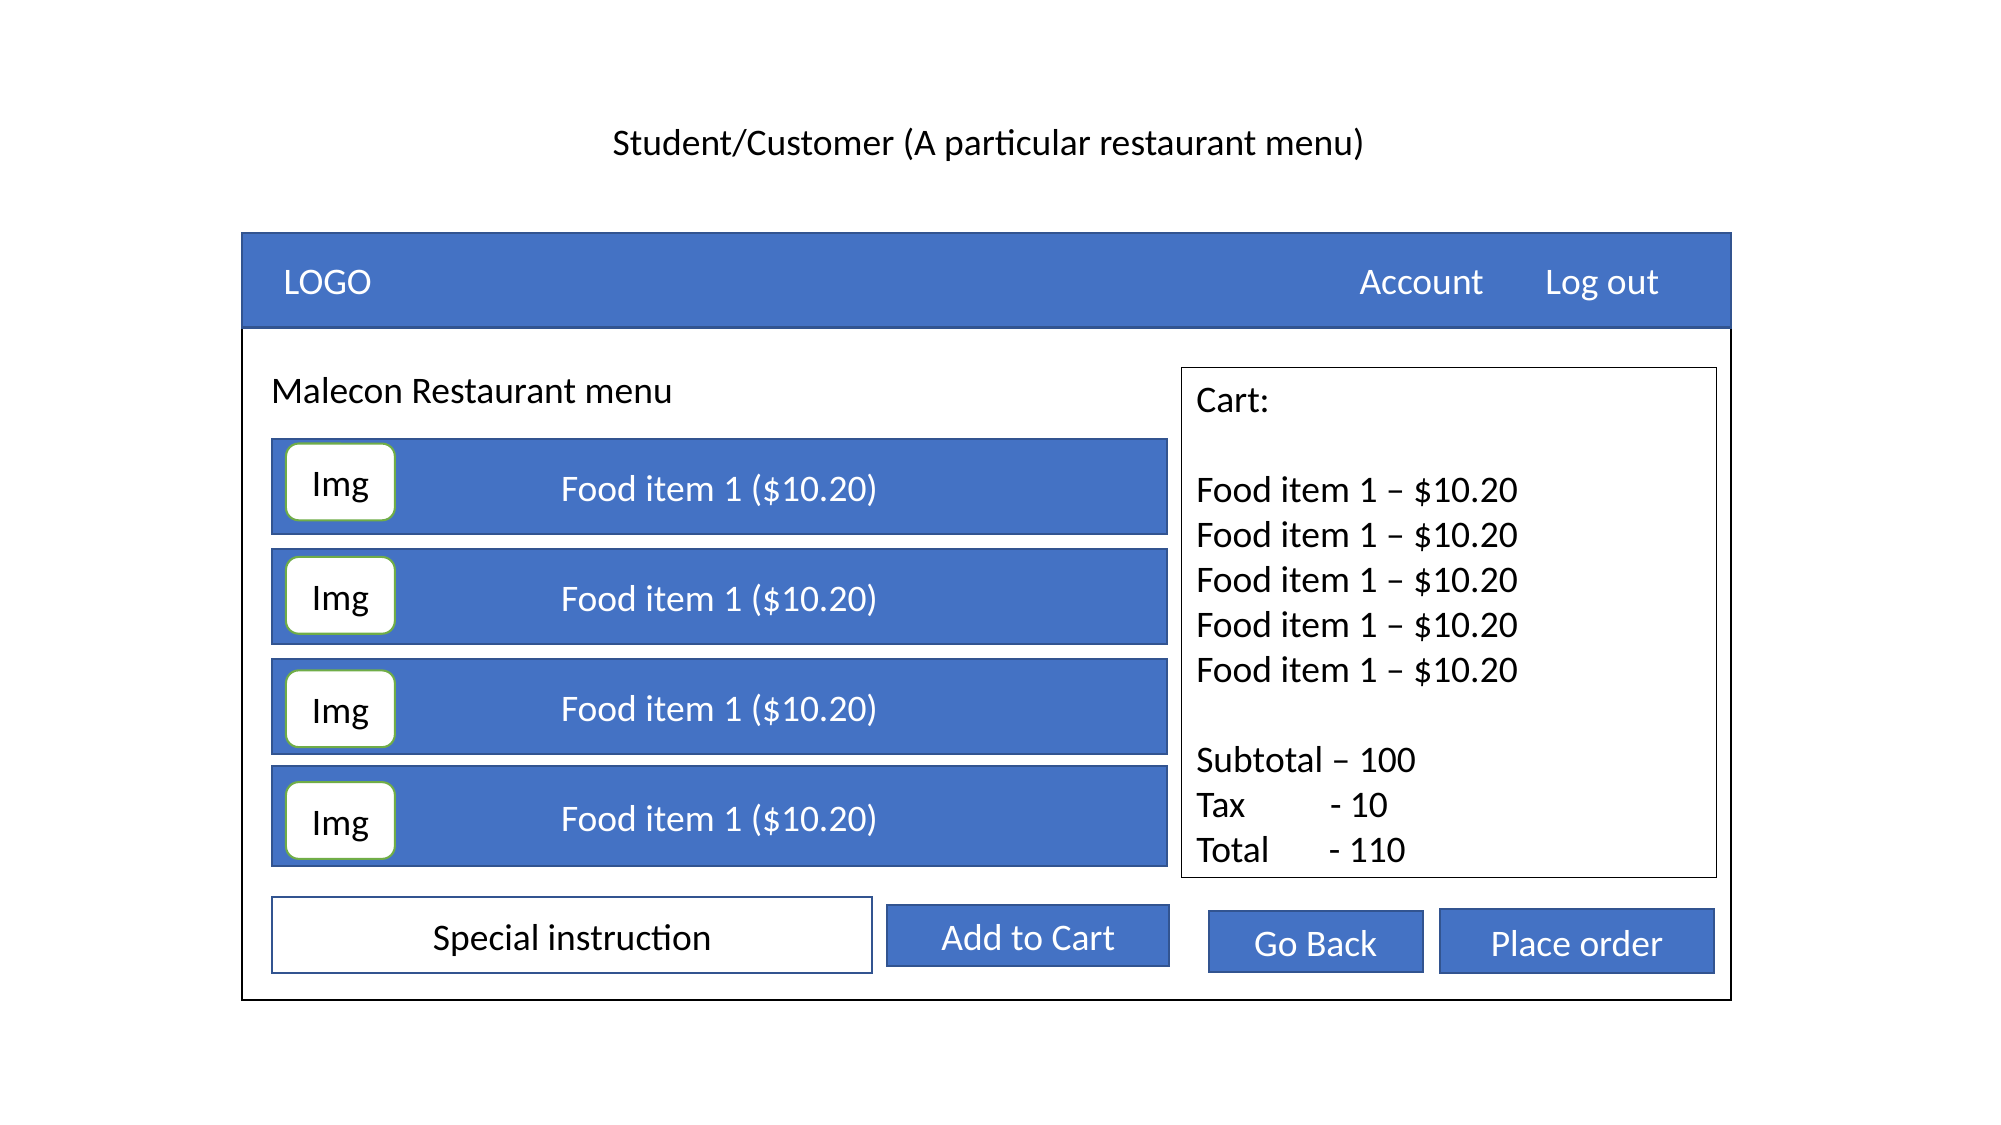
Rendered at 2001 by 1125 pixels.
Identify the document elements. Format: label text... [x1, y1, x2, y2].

text_box Log out [1531, 249, 1717, 310]
text_box Cart: Food item 1 – $10.20 Food item 1 – $10.20 Food item 1 – $10.20 Food item 1 – $10.20 Food item 1 – $10.20 Subtotal – 100 Tax - 10 Total - 110 [1181, 367, 1717, 878]
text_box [272, 438, 1167, 867]
text_box Add to Cart [886, 904, 1170, 967]
text_box [241, 232, 1732, 329]
text_box Account [1344, 249, 1531, 310]
text_box Special instruction [271, 896, 873, 974]
text_box [241, 329, 1732, 1001]
text_box Place order [1439, 908, 1715, 974]
text_box LOGO [268, 249, 412, 310]
text_box Malecon Restaurant menu [256, 358, 899, 419]
text_box Student/Customer (A particular restaurant menu) [597, 110, 1403, 171]
text_box Go Back [1208, 910, 1424, 973]
